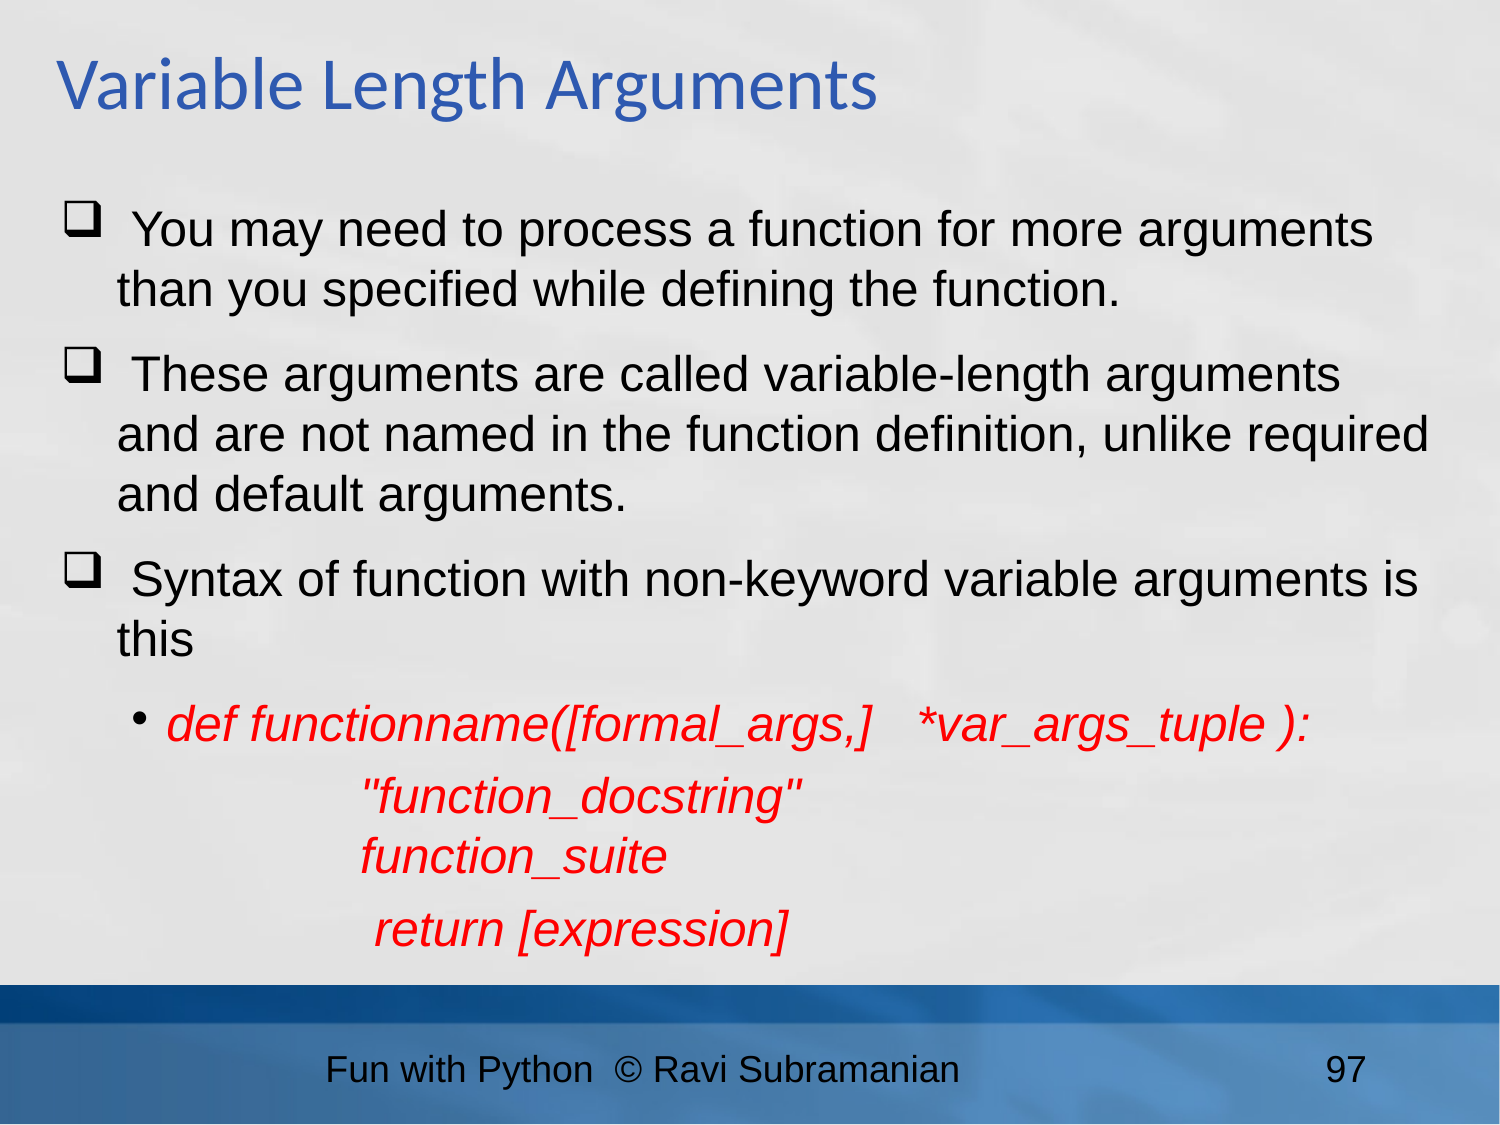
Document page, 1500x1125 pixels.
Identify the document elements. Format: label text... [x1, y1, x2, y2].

picture [0, 0, 1500, 1125]
text_box Variable Length Arguments [56, 0, 1431, 218]
text_box You may need to process a function for more arguments than you specified while defining the function. These arguments are called variable-length arguments and are not named in the function definition, unlike required and default arguments. Syntax of function with non-keyword variable arguments is this def functionname([formal_args,] *var_args_tuple ): "function_docstring" function_suite return [expression] [60, 196, 1435, 886]
